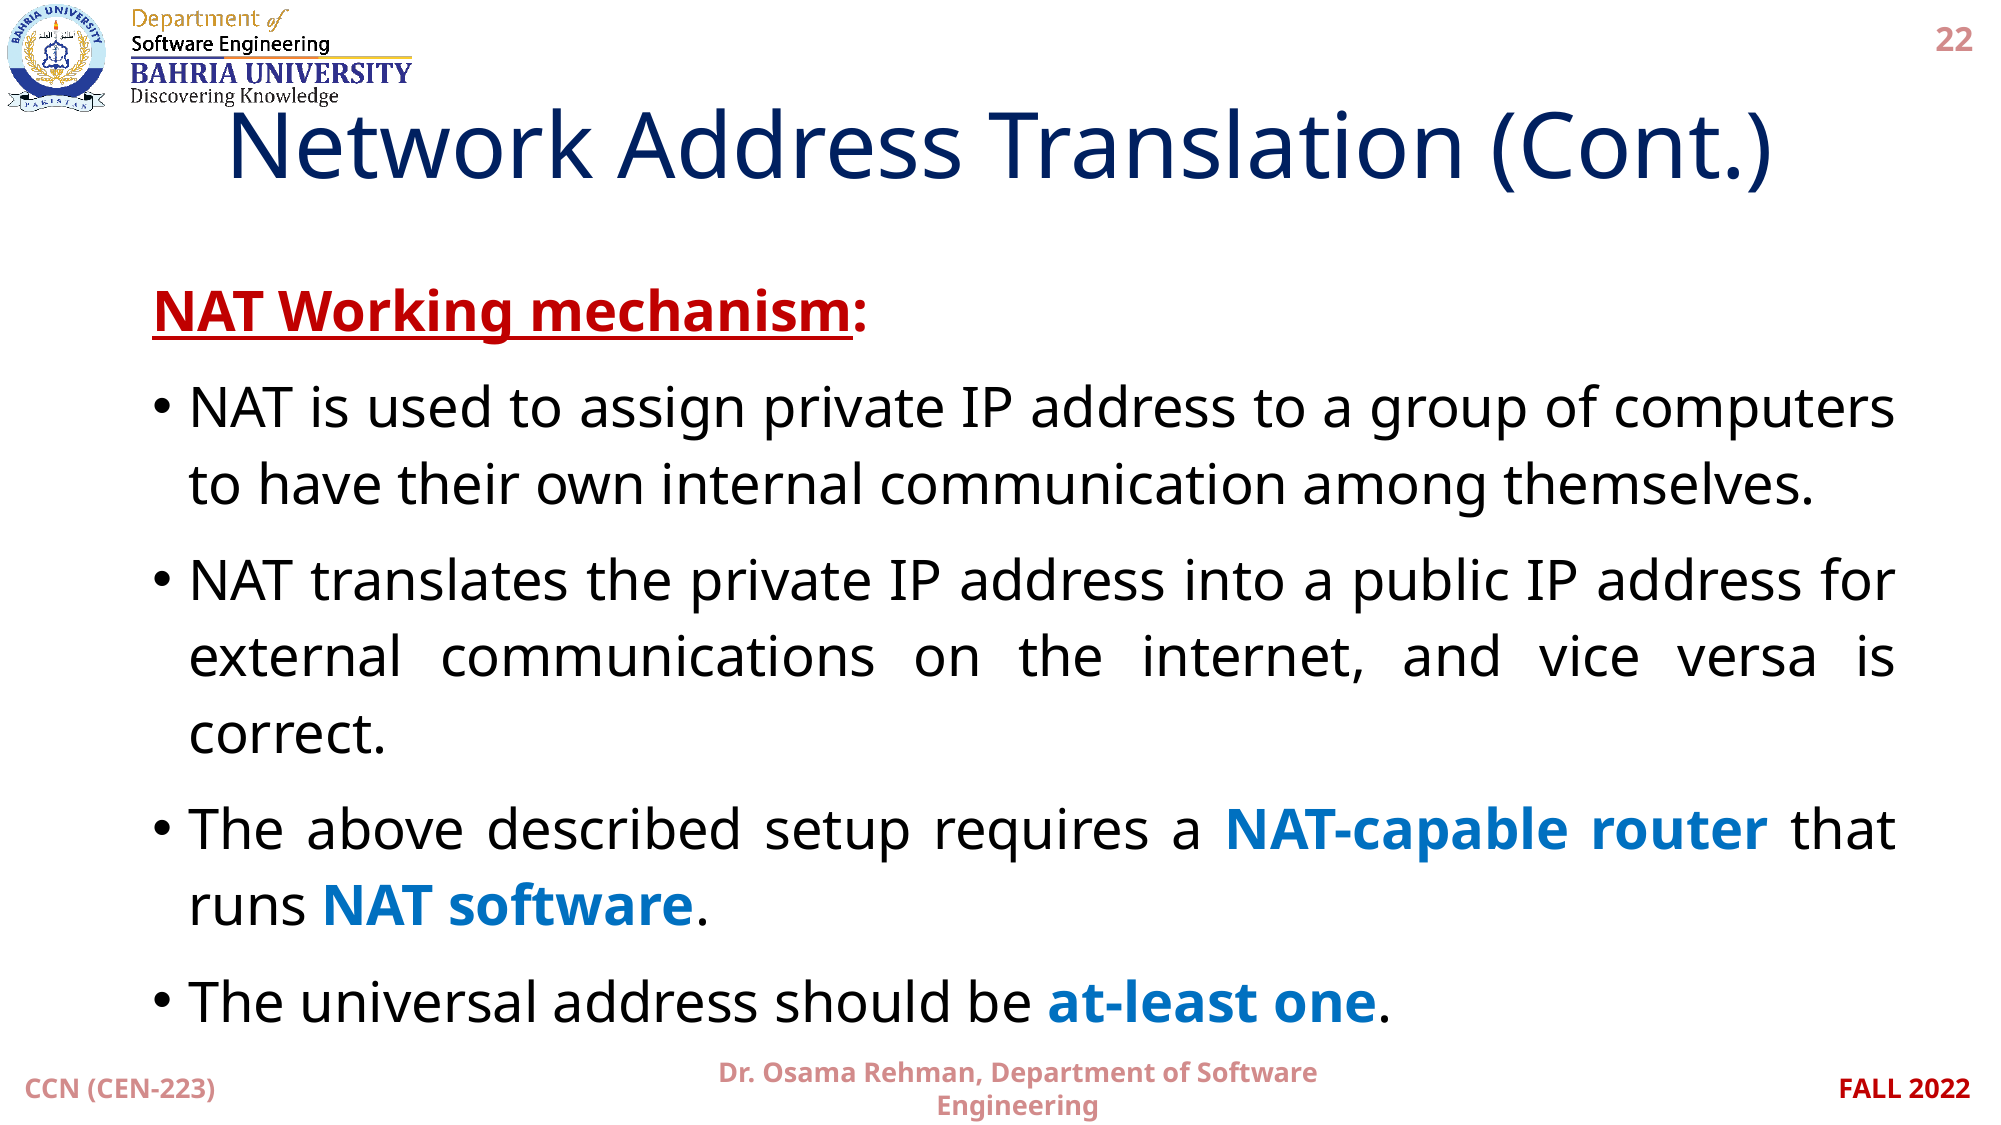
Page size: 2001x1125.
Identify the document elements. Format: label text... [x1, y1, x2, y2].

footer Dr. Osama Rehman, Department of Software Engineering [633, 1057, 1403, 1118]
list NAT Working mechanism: NAT is used to assign private IP address to a group of computers to have their own internal communication among themselves. NAT translates the private IP address into a public IP address for external communications on the internet, and vice versa is correct. The above described setup requires a NAT-capable router that runs NAT software. The universal address should be at-least one. [137, 258, 1912, 1058]
slide_number 22 [1538, 10, 1989, 71]
title Network Address Translation (Cont.) [137, 59, 1863, 237]
picture [1, 1, 416, 120]
slide_number CCN (CEN-223) [9, 1057, 387, 1118]
